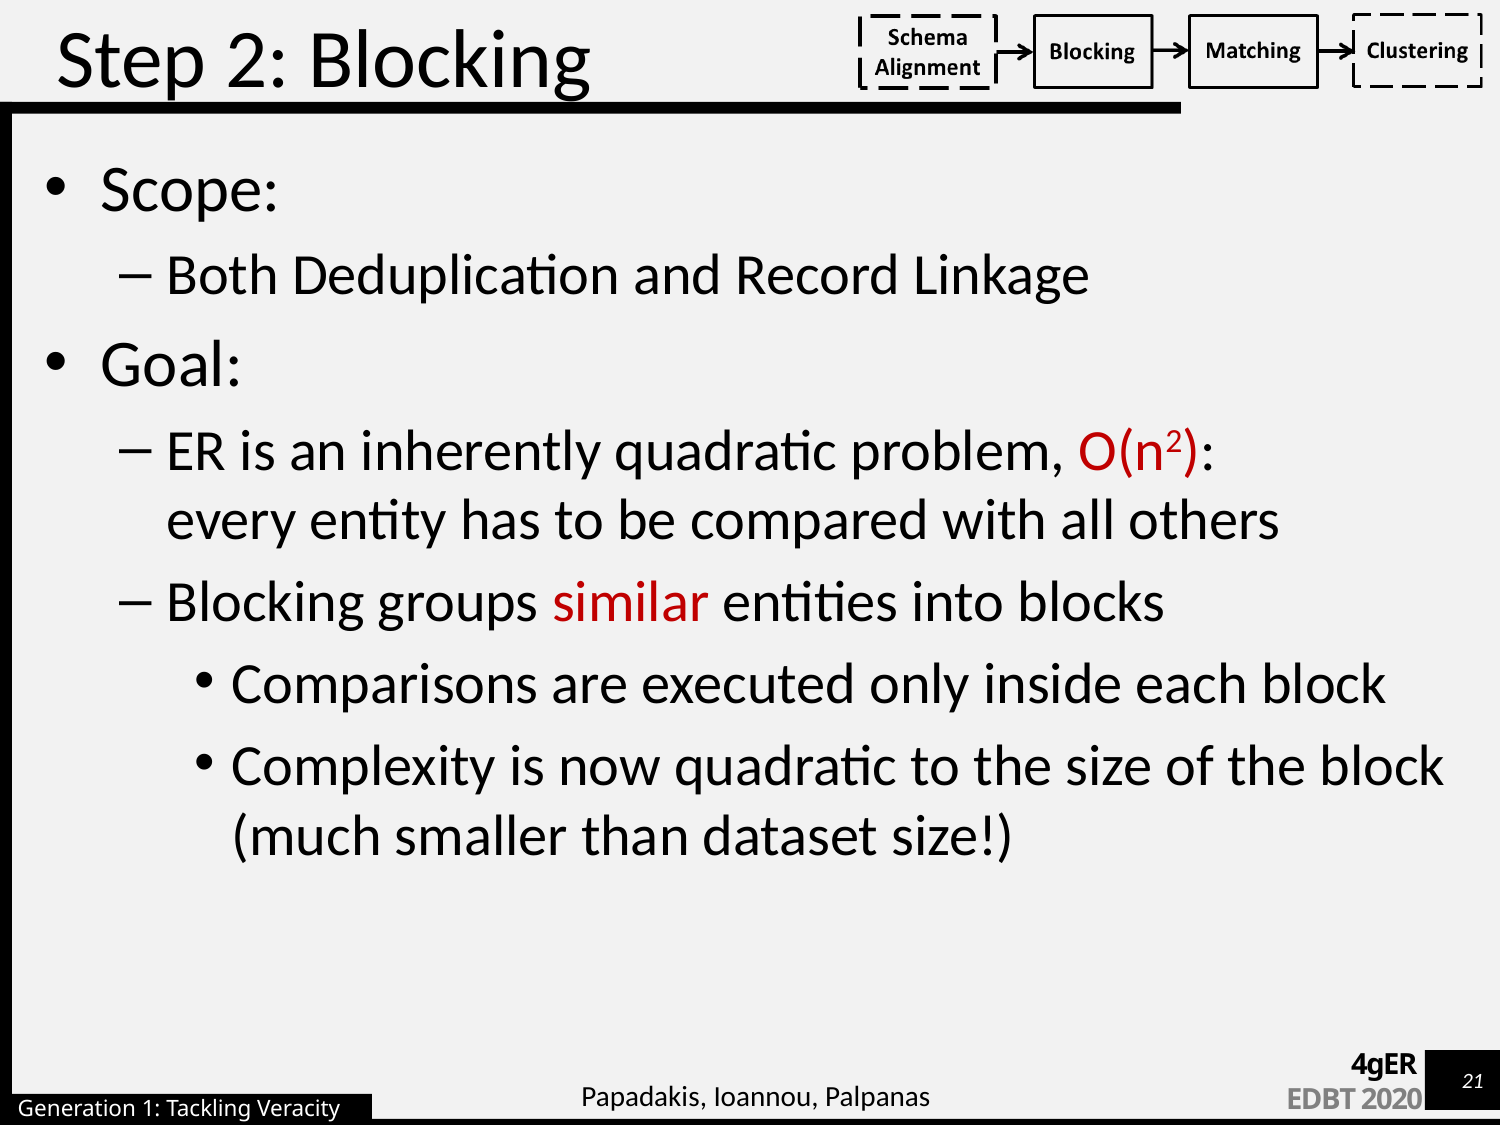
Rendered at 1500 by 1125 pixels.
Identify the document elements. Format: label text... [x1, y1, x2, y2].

text_box Step 2: Blocking [41, 0, 1306, 109]
text_box Generation 1: Tackling Veracity [5, 1093, 372, 1125]
text_box Scope: Both Deduplication and Record Linkage Goal: ER is an inherently quadratic problem, O(n2): every entity has to be compared with all others Blocking groups similar entities into blocks Comparisons are executed only inside each block Complexity is now quadratic to the size of the block (much smaller than dataset size!) [29, 137, 1483, 1094]
footer Papadakis, Ioannou, Palpanas [490, 1069, 1022, 1125]
picture [857, 13, 1483, 96]
